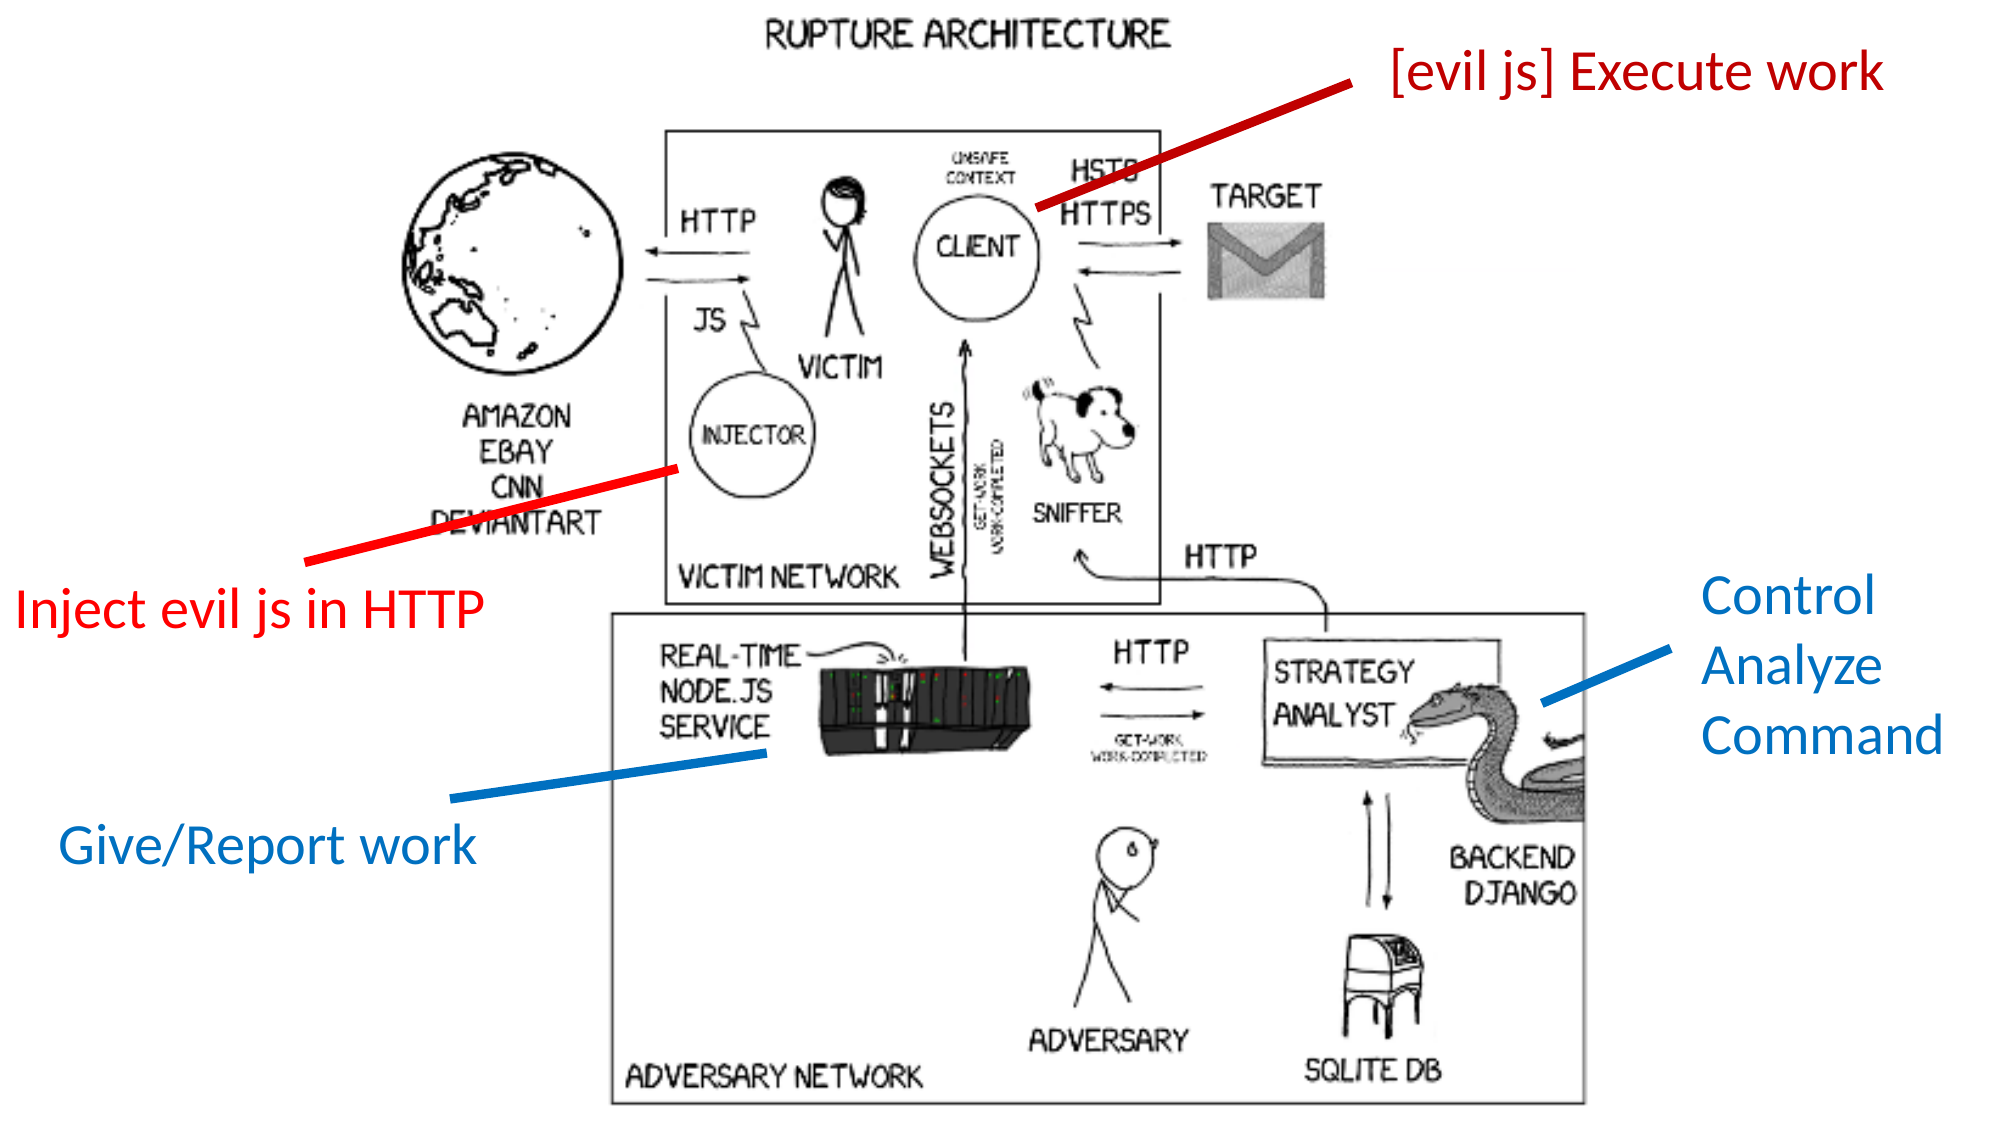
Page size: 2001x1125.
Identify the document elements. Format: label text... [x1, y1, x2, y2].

picture [354, 0, 1622, 1125]
text_box [evil js] Execute work [1621, 24, 2000, 110]
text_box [1036, 82, 1352, 209]
text_box Inject evil js in HTTP [0, 562, 354, 648]
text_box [449, 752, 767, 799]
text_box Control Analyze Command [1687, 548, 1991, 774]
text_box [304, 468, 678, 563]
text_box Give/Report work [43, 798, 354, 884]
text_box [1541, 648, 1671, 704]
